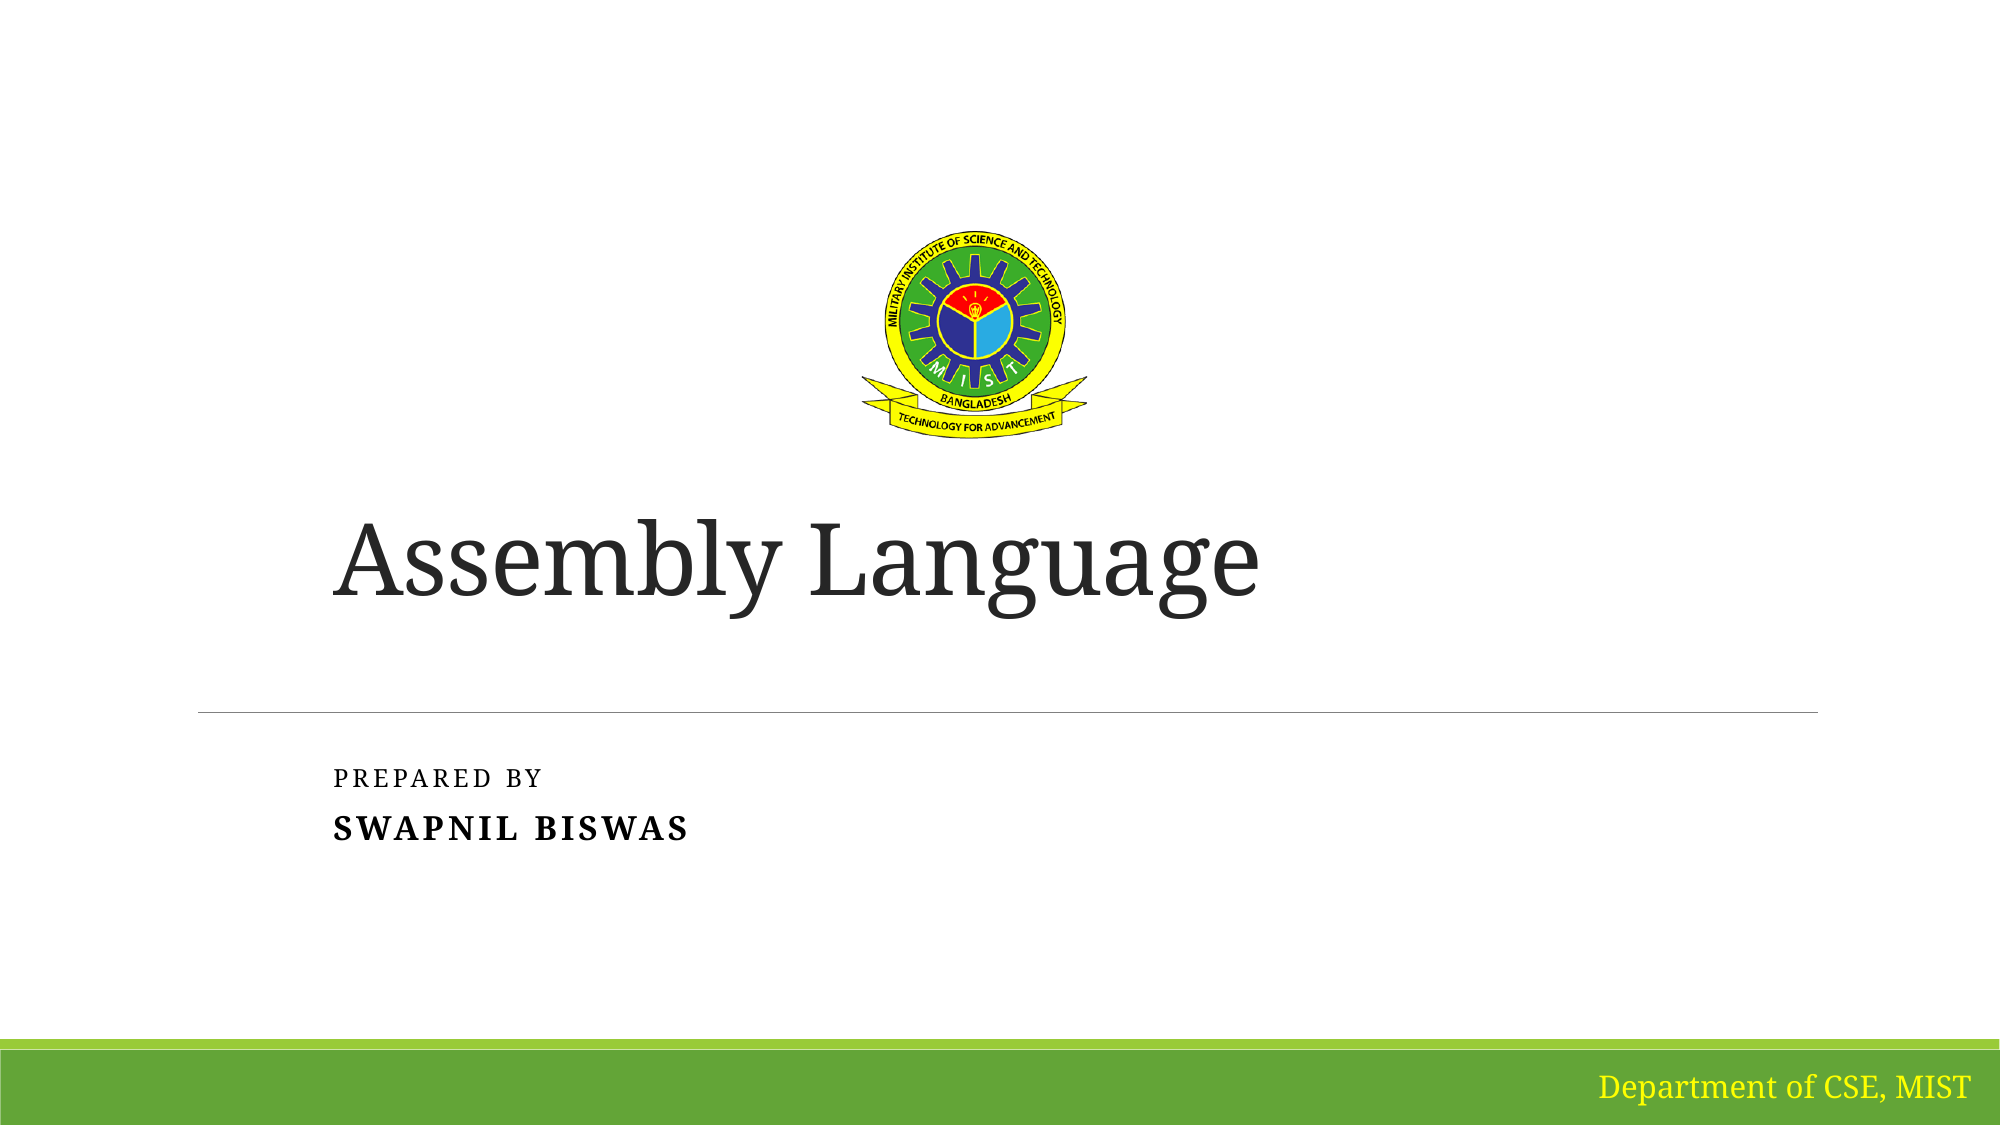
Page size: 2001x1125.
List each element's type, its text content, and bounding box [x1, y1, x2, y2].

picture [857, 226, 1090, 443]
title Assembly Language [322, 483, 1625, 622]
text_box Department of CSE, MIST [1583, 1059, 1987, 1113]
subtitle Prepared By Swapnil Biswas [322, 760, 1189, 886]
